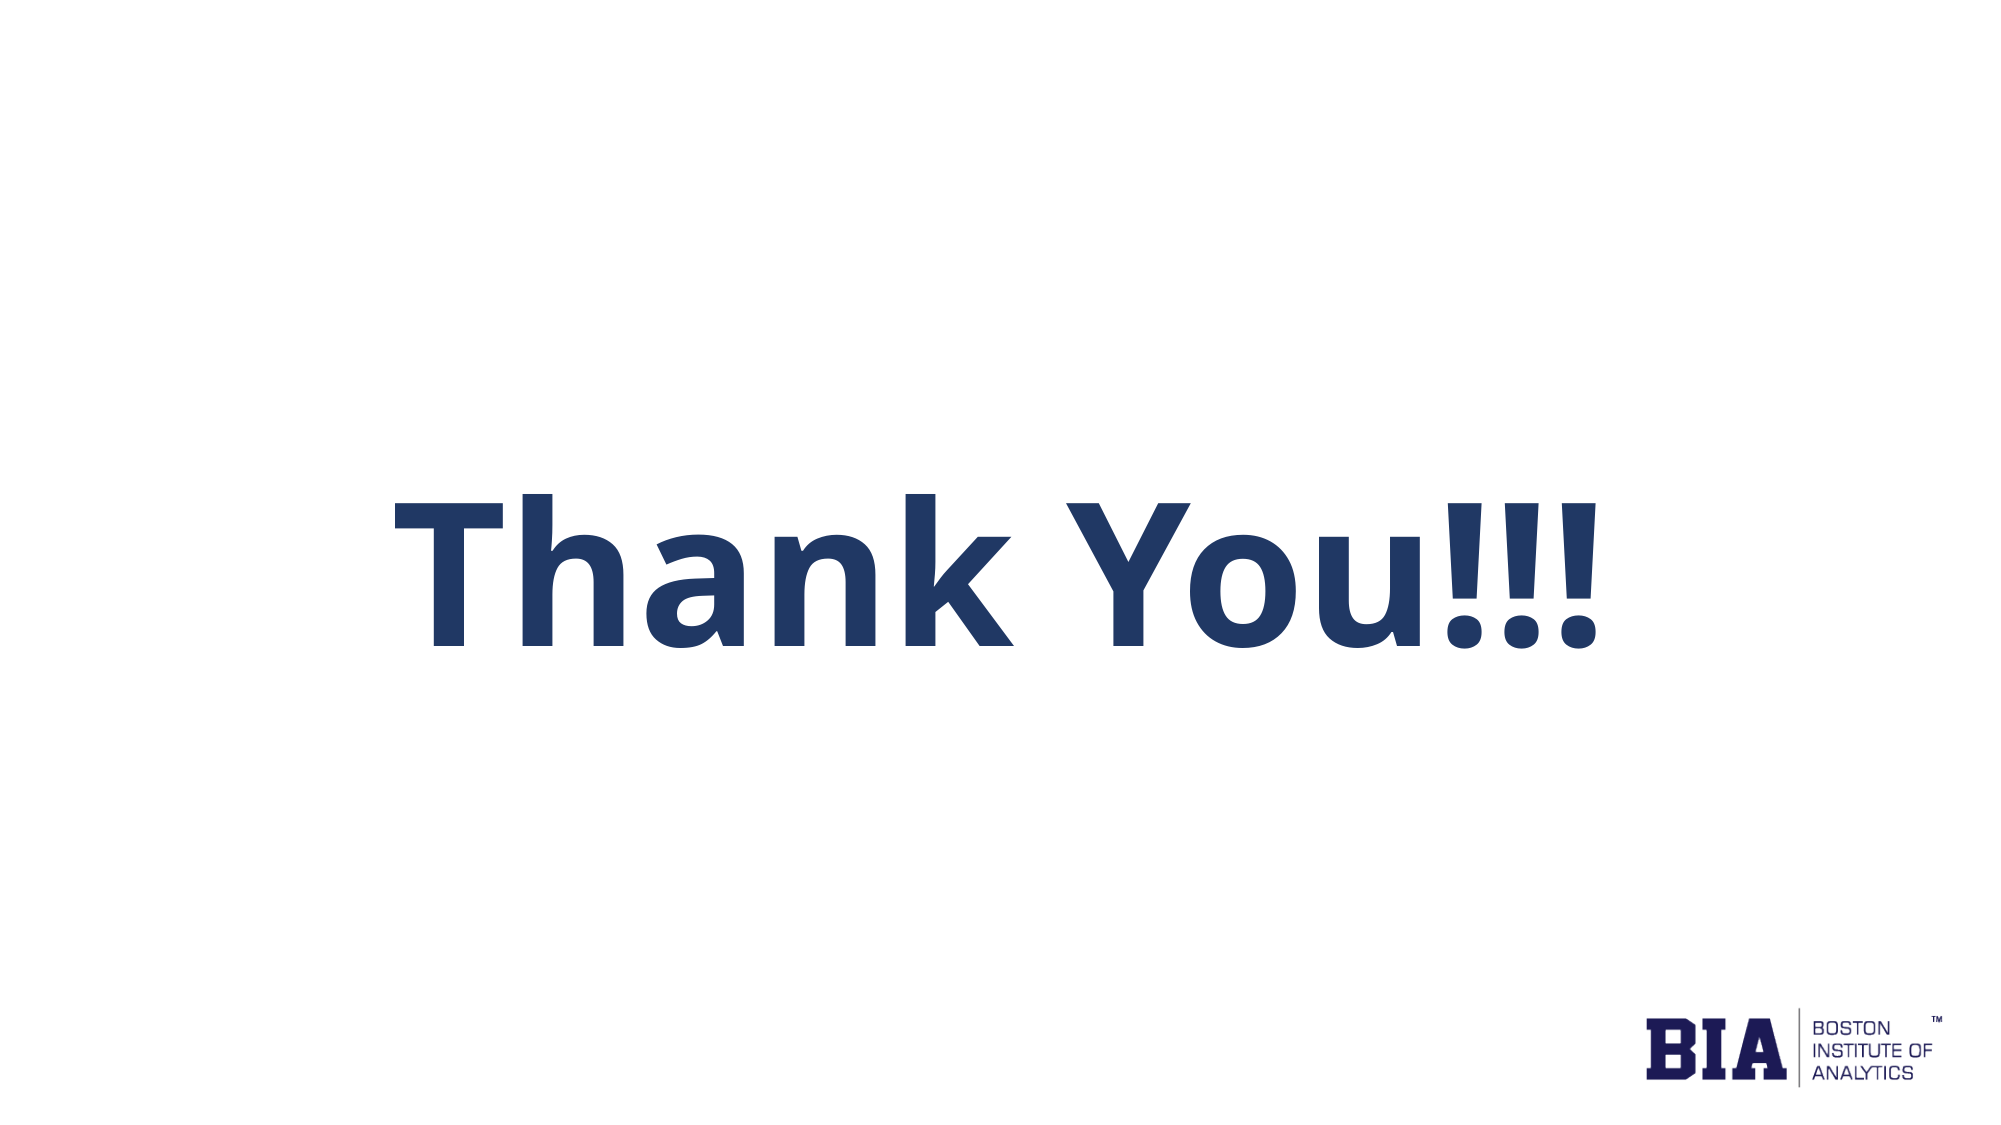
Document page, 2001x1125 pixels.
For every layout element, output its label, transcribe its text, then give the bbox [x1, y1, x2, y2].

picture [1624, 1000, 1957, 1095]
list Thank You!!! [137, 205, 1863, 920]
